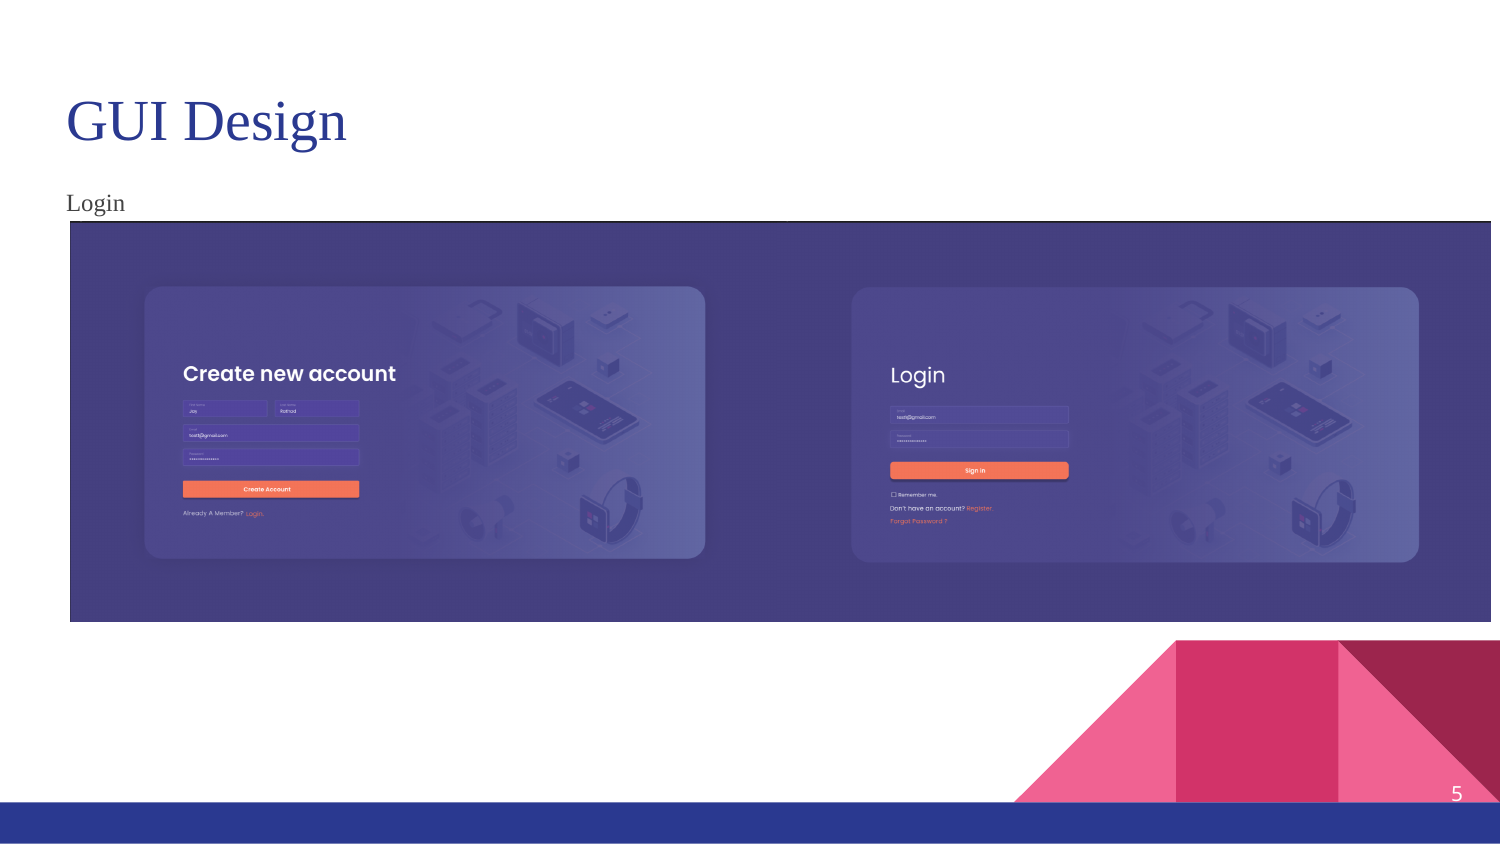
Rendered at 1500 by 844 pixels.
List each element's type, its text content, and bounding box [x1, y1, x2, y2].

picture [69, 221, 1491, 623]
slide_number ‹#› [1387, 762, 1478, 828]
title GUI Design [51, 67, 1449, 167]
list Login [51, 166, 211, 232]
